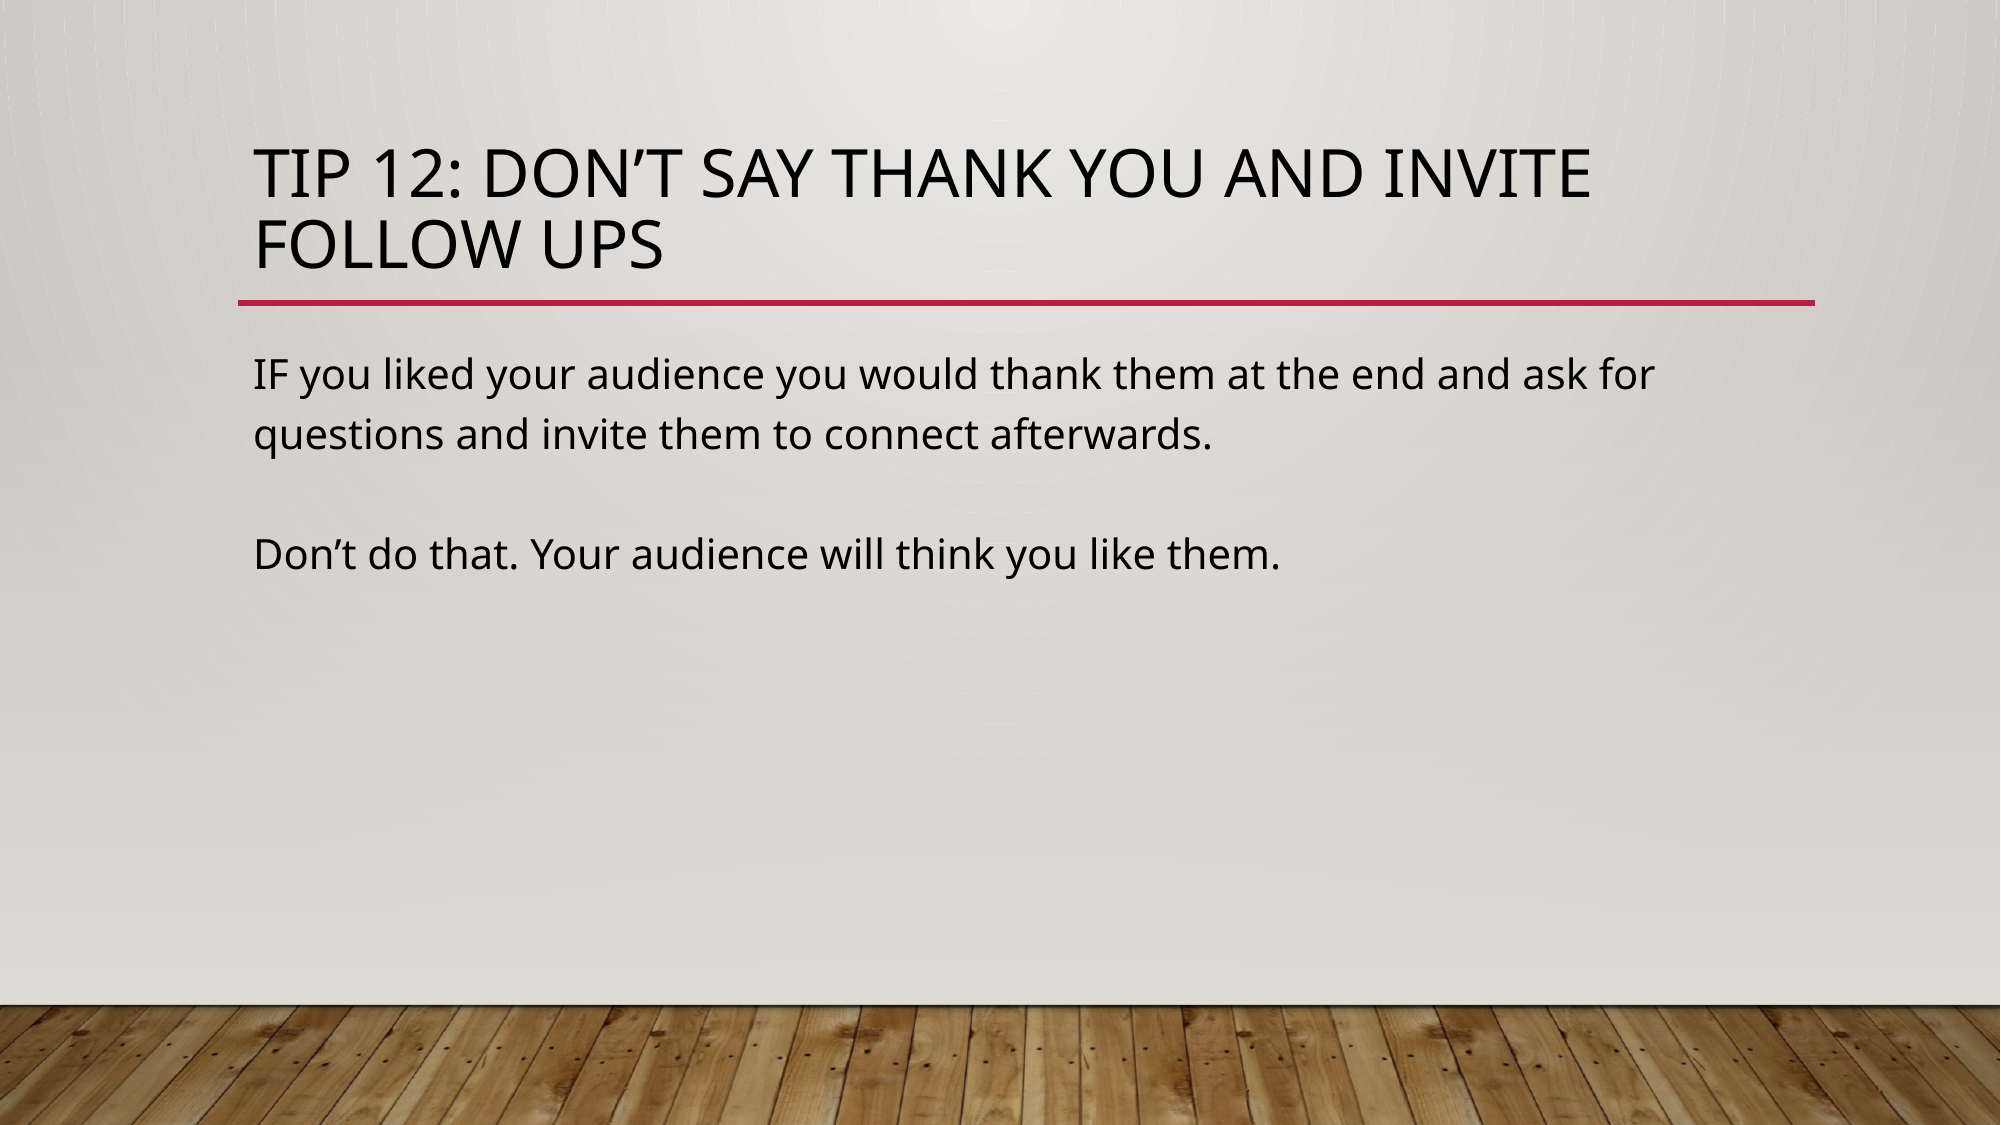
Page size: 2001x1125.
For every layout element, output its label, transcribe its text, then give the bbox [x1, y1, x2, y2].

picture [0, 1005, 2000, 1125]
title Tip 12: Don’t say thank you and invite follow ups [238, 131, 1814, 305]
list IF you liked your audience you would thank them at the end and ask for questions and invite them to connect afterwards. Don’t do that. Your audience will think you like them. [238, 330, 1814, 897]
